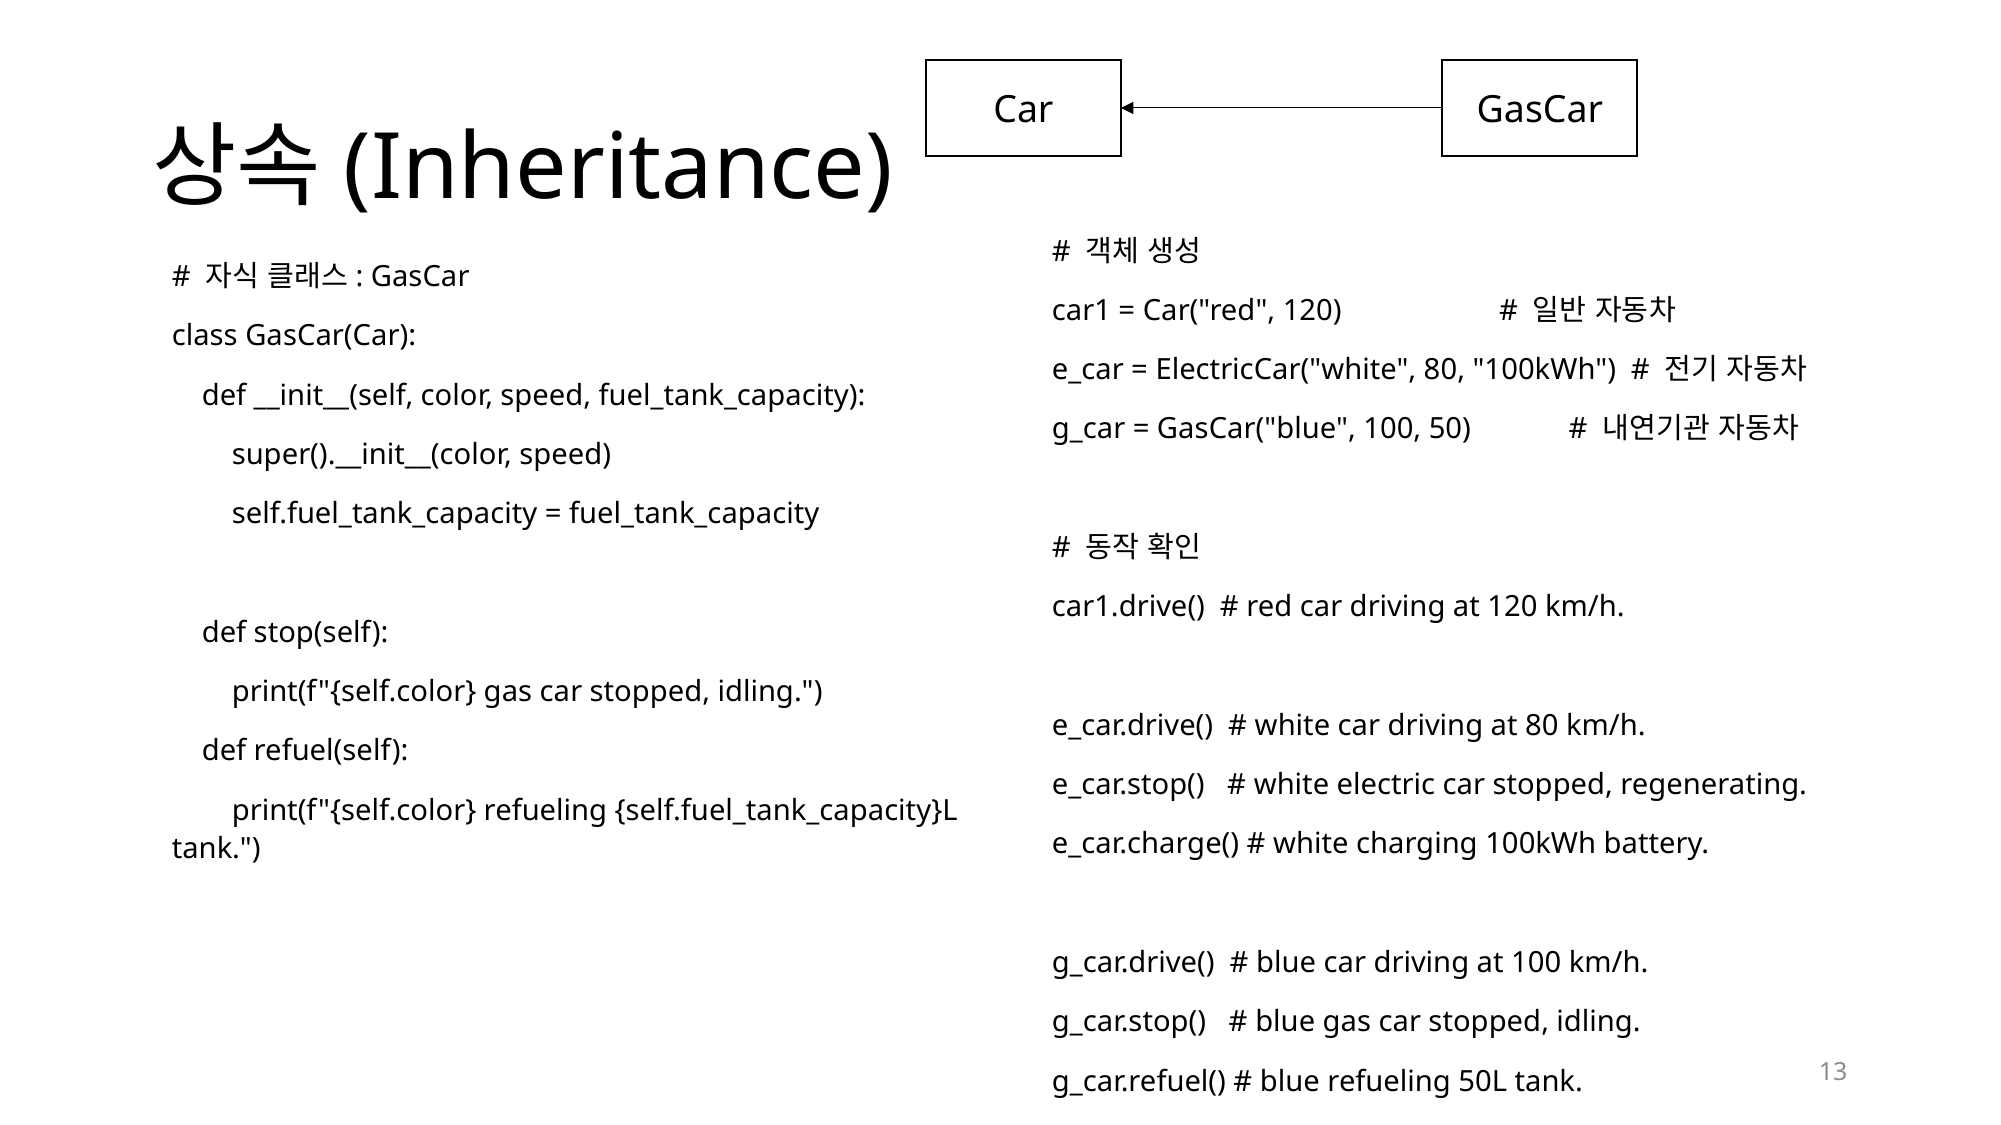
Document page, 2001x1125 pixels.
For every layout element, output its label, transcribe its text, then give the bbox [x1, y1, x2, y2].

title 상속(Inheritance) [137, 59, 1863, 278]
slide_number 13 [1412, 1042, 1863, 1103]
text_box # 객체 생성 car1 = Car("red", 120) # 일반 자동차 e_car = ElectricCar("white", 80, "100kWh") # 전기 자동차 g_car = GasCar("blue", 100, 50) # 내연기관 자동차 # 동작 확인 car1.drive() # red car driving at 120 km/h. e_car.drive() # white car driving at 80 km/h. e_car.stop() # white electric car stopped, regenerating. e_car.charge() # white charging 100kWh battery. g_car.drive() # blue car driving at 100 km/h. g_car.stop() # blue gas car stopped, idling. g_car.refuel() # blue refueling 50L tank. [1036, 216, 2000, 969]
text_box GasCar [1441, 59, 1638, 157]
list # 자식 클래스: GasCar class GasCar(Car): def __init__(self, color, speed, fuel_tank_capacity): super().__init__(color, speed) self.fuel_tank_capacity = fuel_tank_capacity def stop(self): print(f"{self.color} gas car stopped, idling.") def refuel(self): print(f"{self.color} refueling {self.fuel_tank_capacity}L tank.") [156, 242, 1036, 884]
text_box Car [925, 59, 1122, 157]
